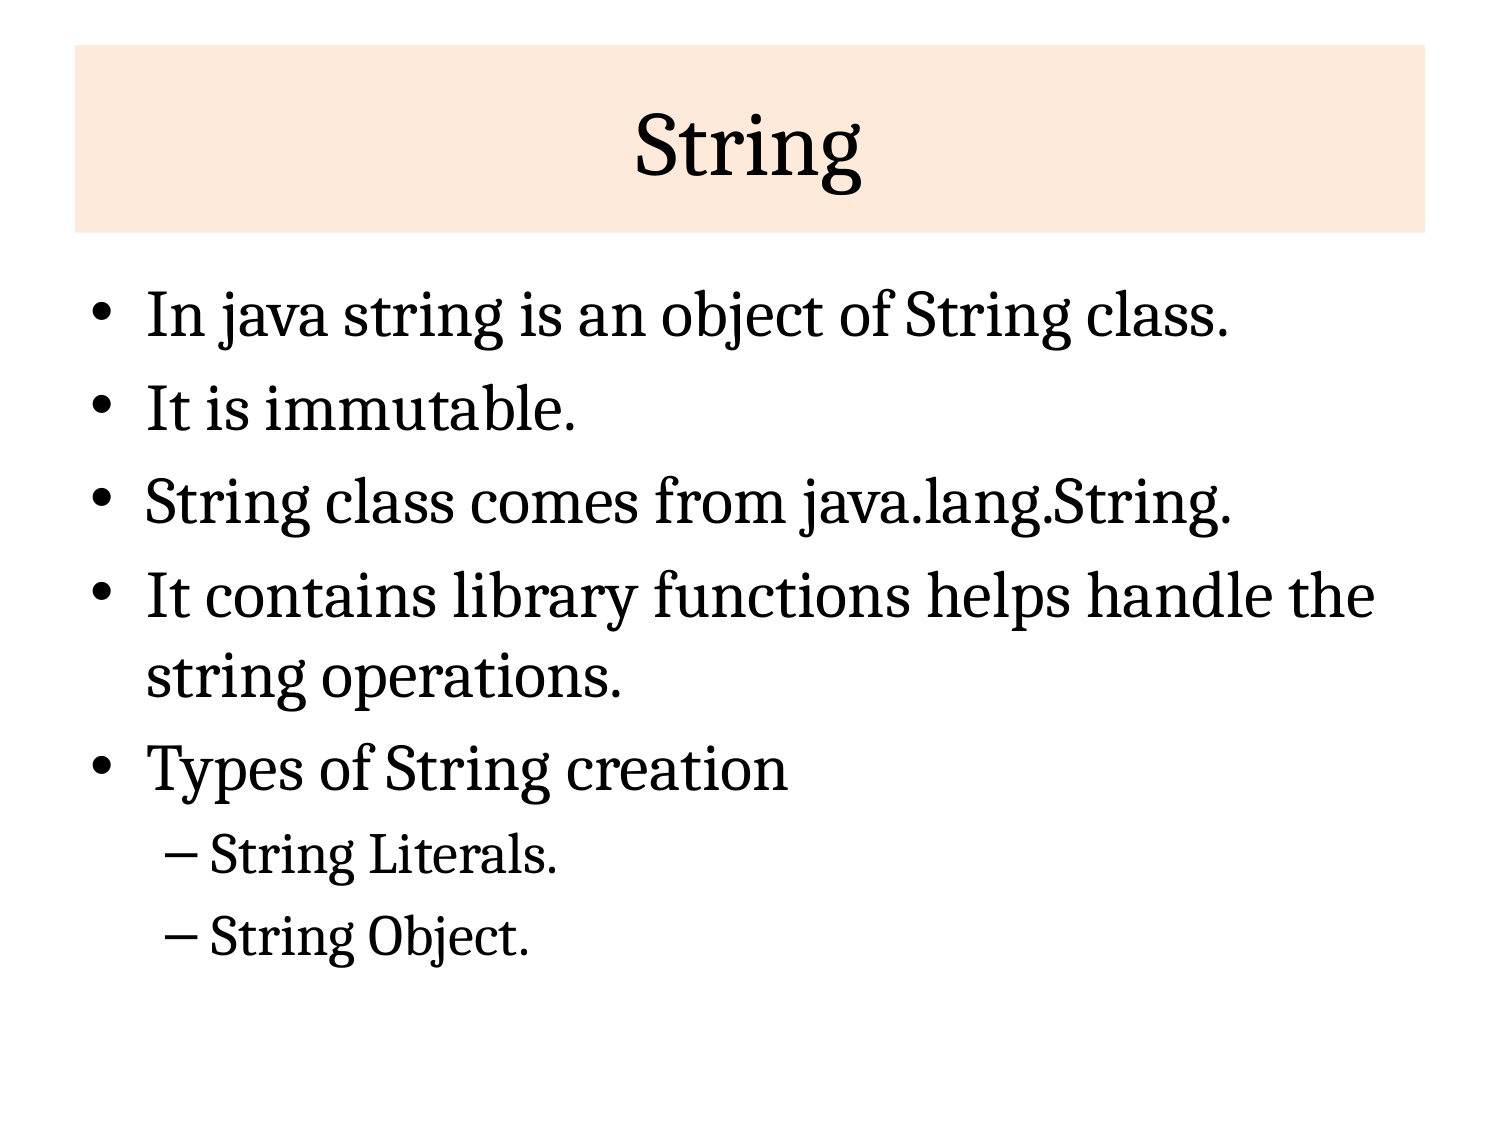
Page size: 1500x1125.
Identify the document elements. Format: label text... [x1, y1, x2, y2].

title String [75, 45, 1425, 233]
list In java string is an object of String class. It is immutable. String class comes from java.lang.String. It contains library functions helps handle the string operations. Types of String creation String Literals. String Object. [75, 262, 1425, 1005]
